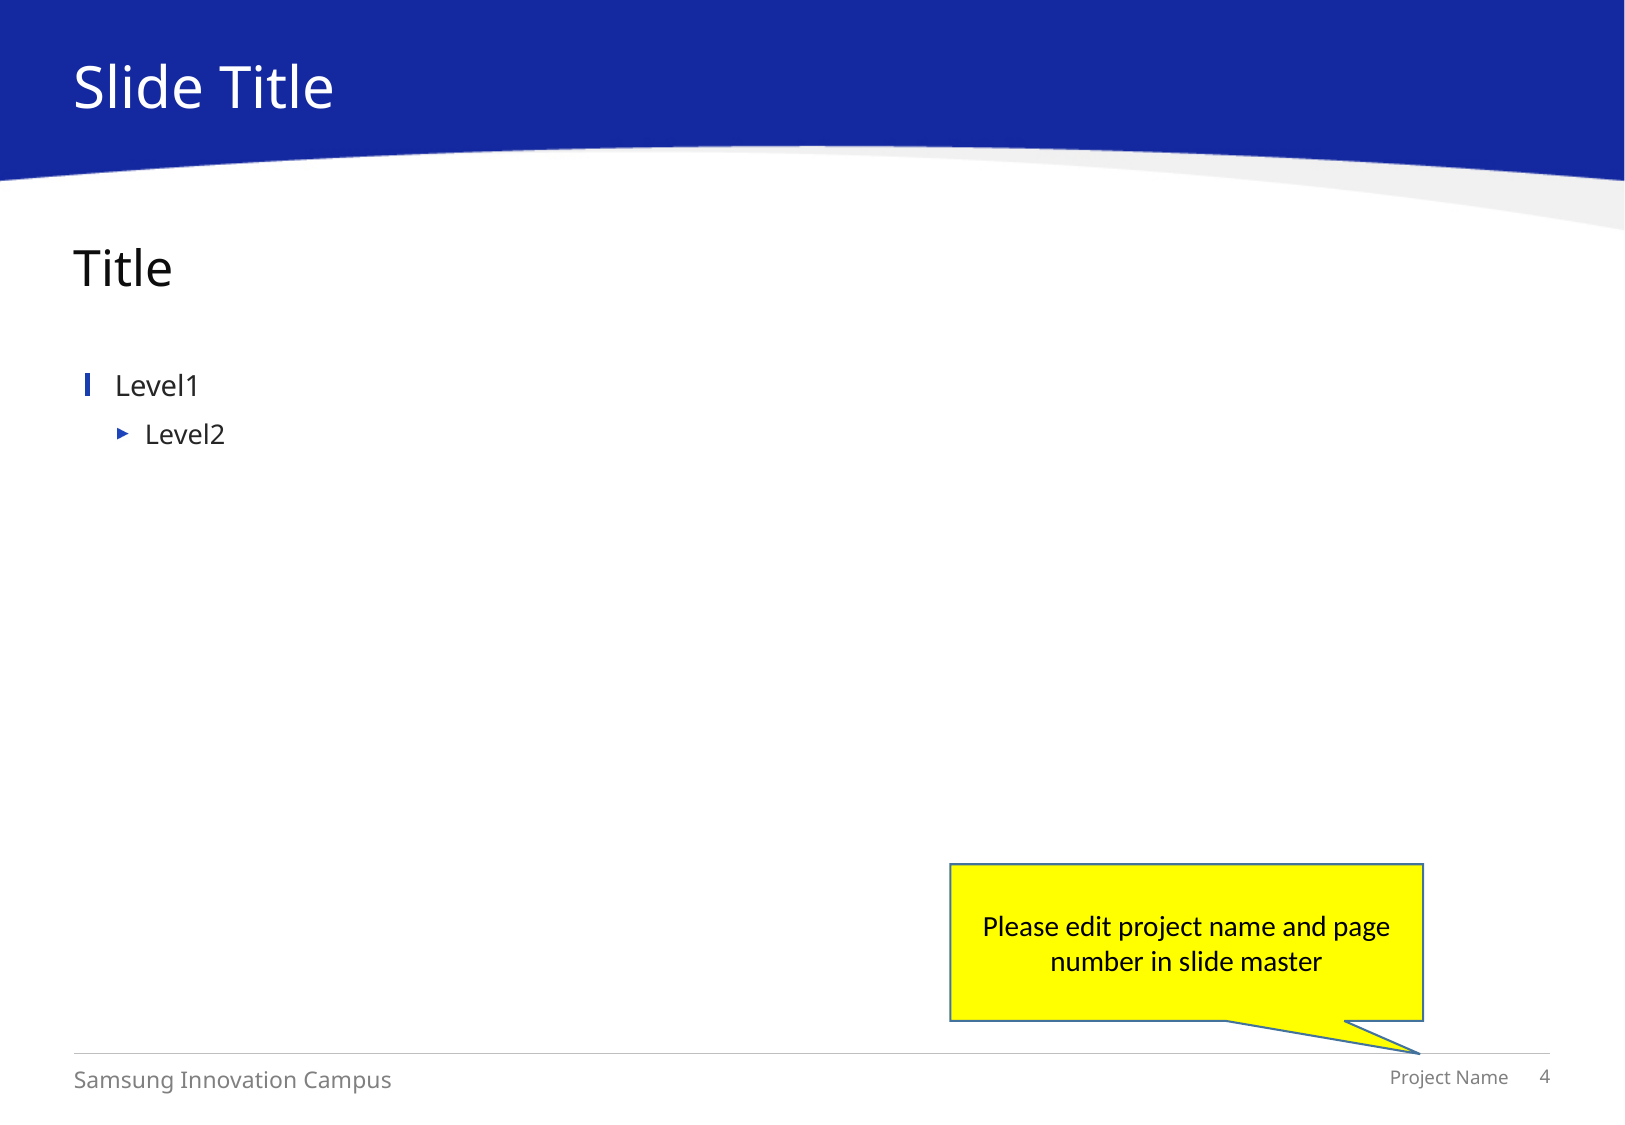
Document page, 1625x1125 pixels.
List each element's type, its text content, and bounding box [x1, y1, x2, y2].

picture [0, 0, 1625, 1125]
list Level1 Level2 [85, 364, 1408, 515]
title Title [73, 236, 1475, 297]
text_box Slide Title [73, 50, 1475, 121]
text_box Please edit project name and page number in slide master [949, 863, 1425, 1056]
